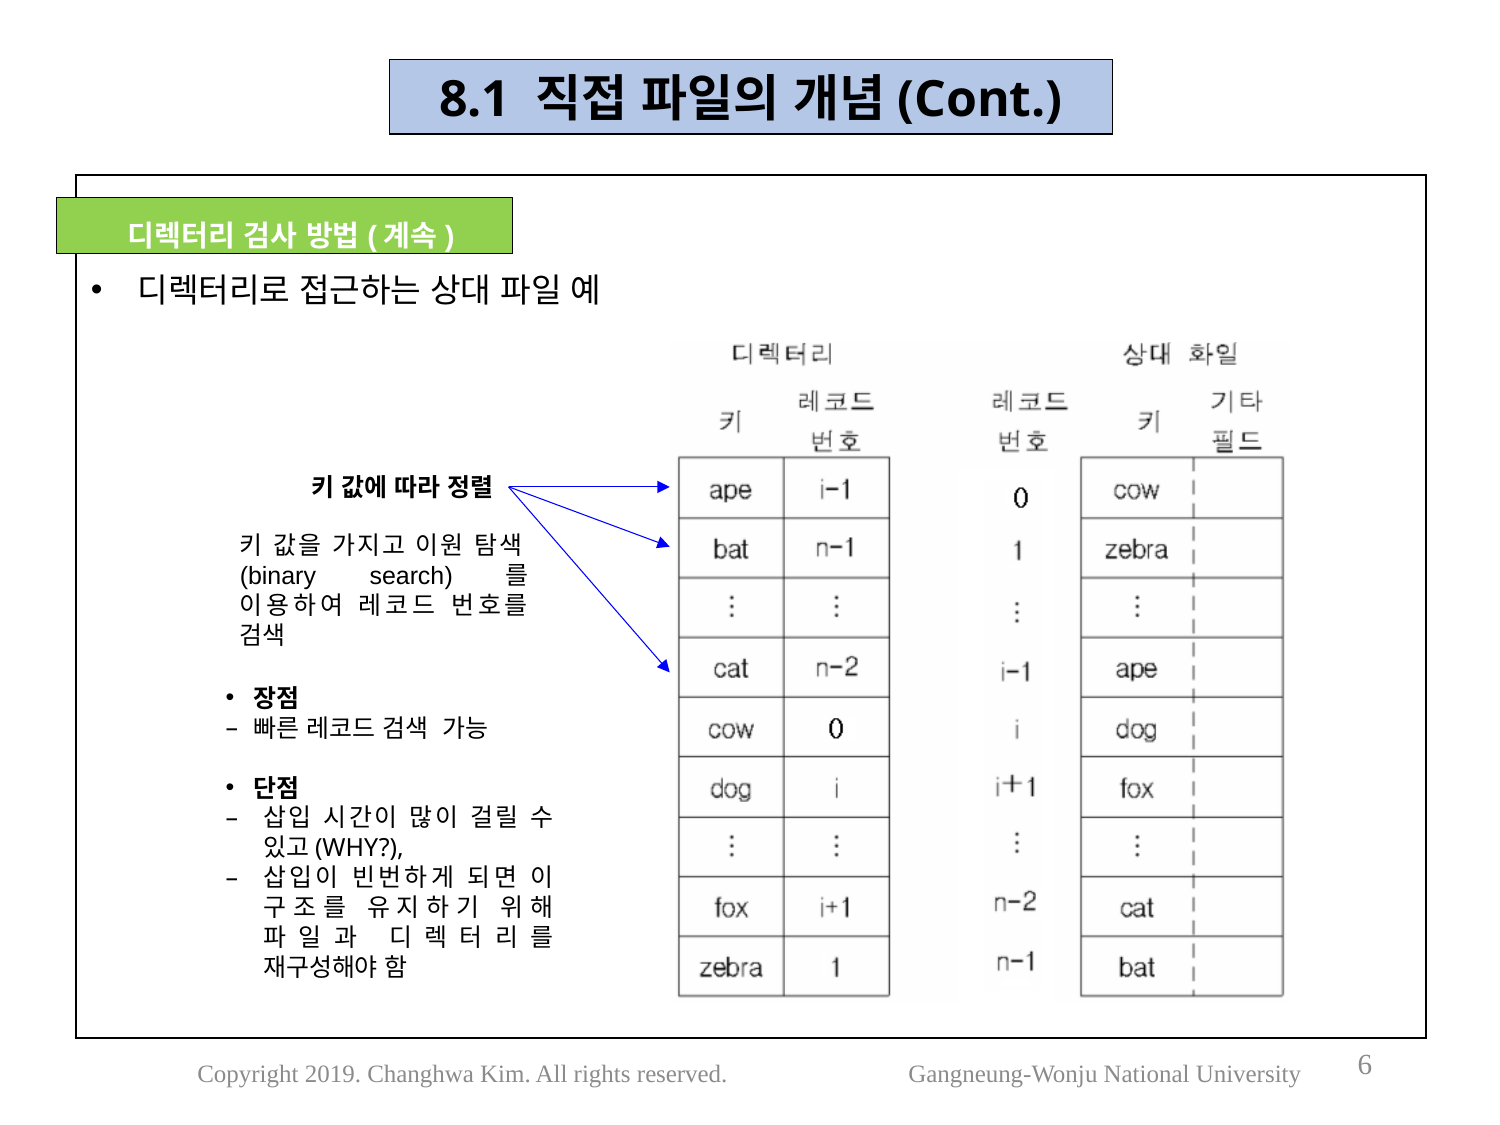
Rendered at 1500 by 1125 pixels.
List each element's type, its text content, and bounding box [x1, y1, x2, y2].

slide_number 6 [1074, 1025, 1388, 1100]
text_box 8.1 직접 파일의 개념(Cont.) [389, 59, 1113, 135]
text_box 디렉터리 검사 방법(계속) [56, 197, 513, 254]
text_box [508, 547, 670, 673]
text_box 장점 빠른 레코드 검색 가능 단점 삽입 시간이 많이 걸릴 수 있고(WHY?), 삽입이 빈번하게 되면 이 구조를 유지하기 위해 파일과 디렉터리를 재구성해야 함 [210, 674, 569, 989]
text_box 키 값에 따라 정렬 [284, 464, 521, 509]
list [669, 342, 1291, 1003]
text_box 키 값을 가지고 이원 탐색(binary search)를 이용하여 레코드 번호를 검색 [225, 522, 508, 657]
footer Copyright 2019. Changhwa Kim. All rights reserved. Gangneung-Wonju National University [154, 1042, 1346, 1103]
text_box 디렉터리로 접근하는 상대 파일 예 [76, 174, 1426, 1039]
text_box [508, 486, 670, 547]
